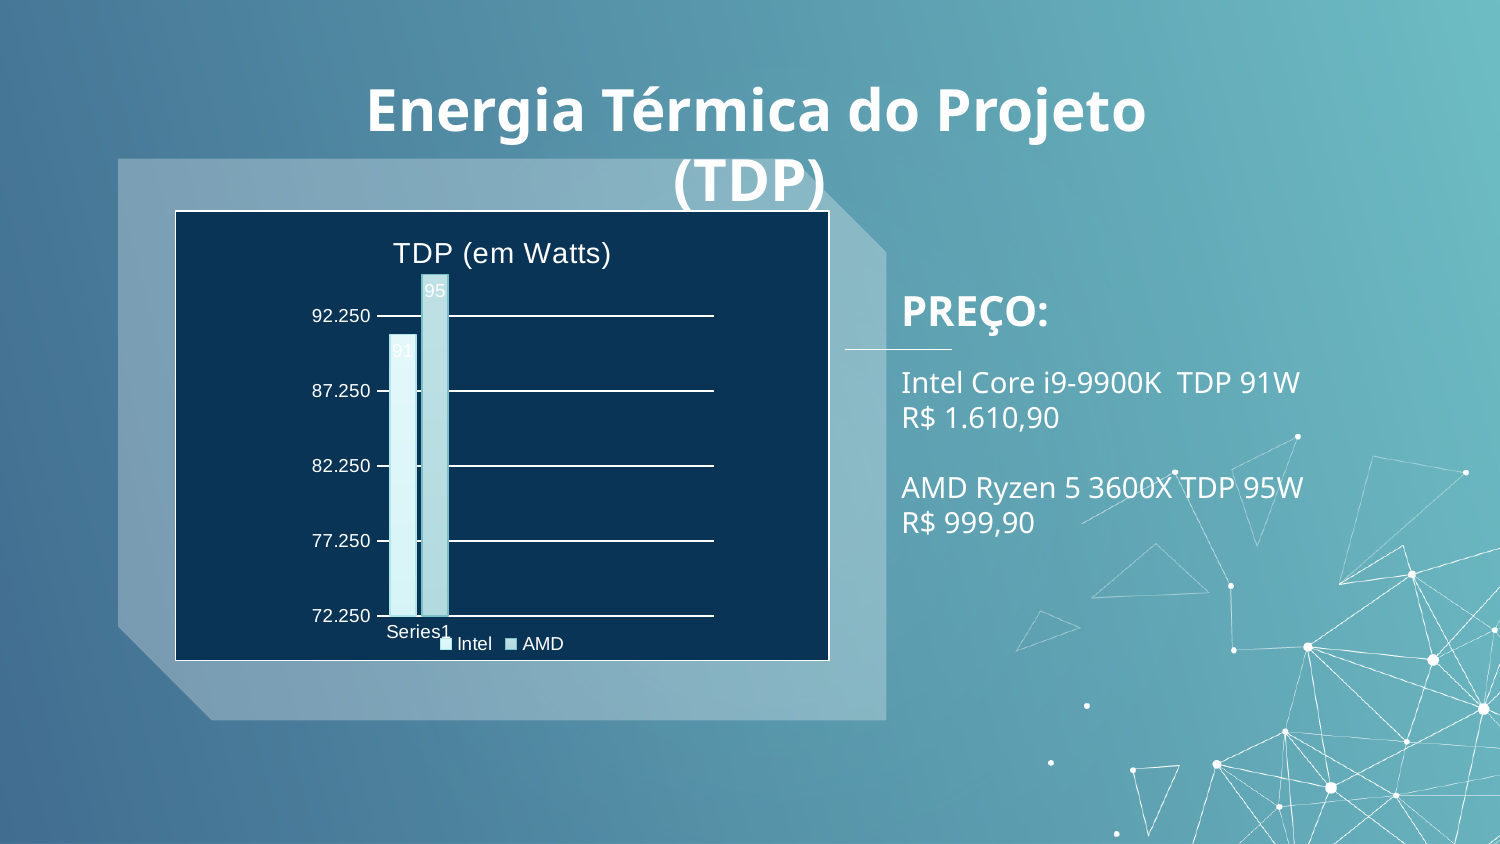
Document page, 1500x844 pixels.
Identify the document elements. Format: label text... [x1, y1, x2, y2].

chart [174, 209, 831, 662]
text_box PREÇO: [886, 243, 1320, 350]
text_box Intel Core i9-9900K TDP 91W R$ 1.610,90 AMD Ryzen 5 3600X TDP 95W R$ 999,90 [887, 349, 1416, 585]
picture [0, 0, 1500, 844]
title Energia Térmica do Projeto (TDP) [322, 57, 1178, 214]
text_box [118, 158, 887, 721]
